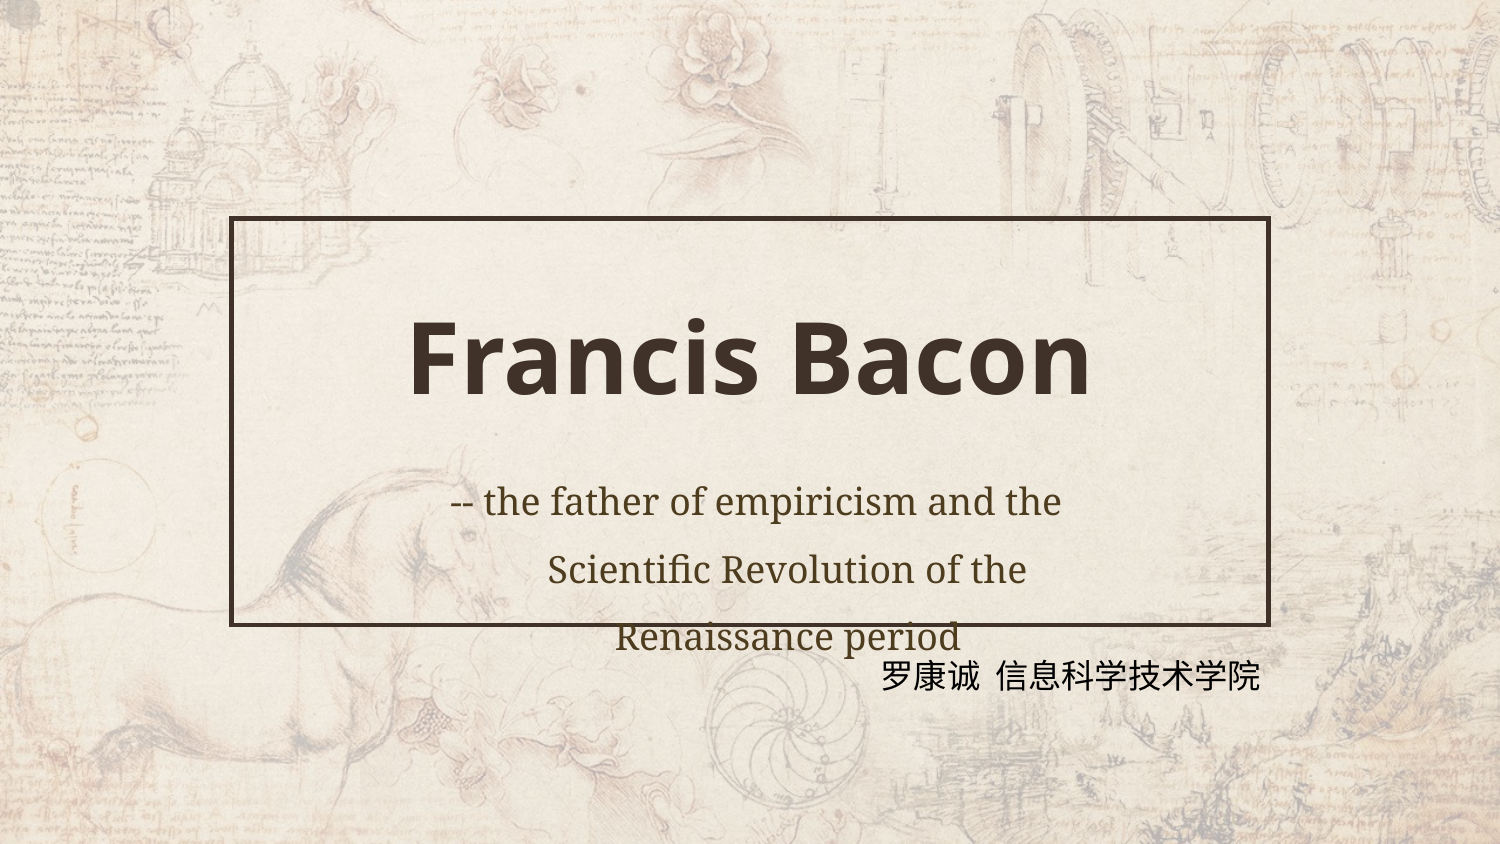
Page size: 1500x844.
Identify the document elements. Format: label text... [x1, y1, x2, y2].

subtitle -- the father of empiricism and the Scientific Revolution of the Renaissance period [353, 440, 1148, 570]
title Francis Bacon [248, 259, 1252, 450]
text_box 罗康诚 信息科学技术学院 [866, 647, 1290, 703]
